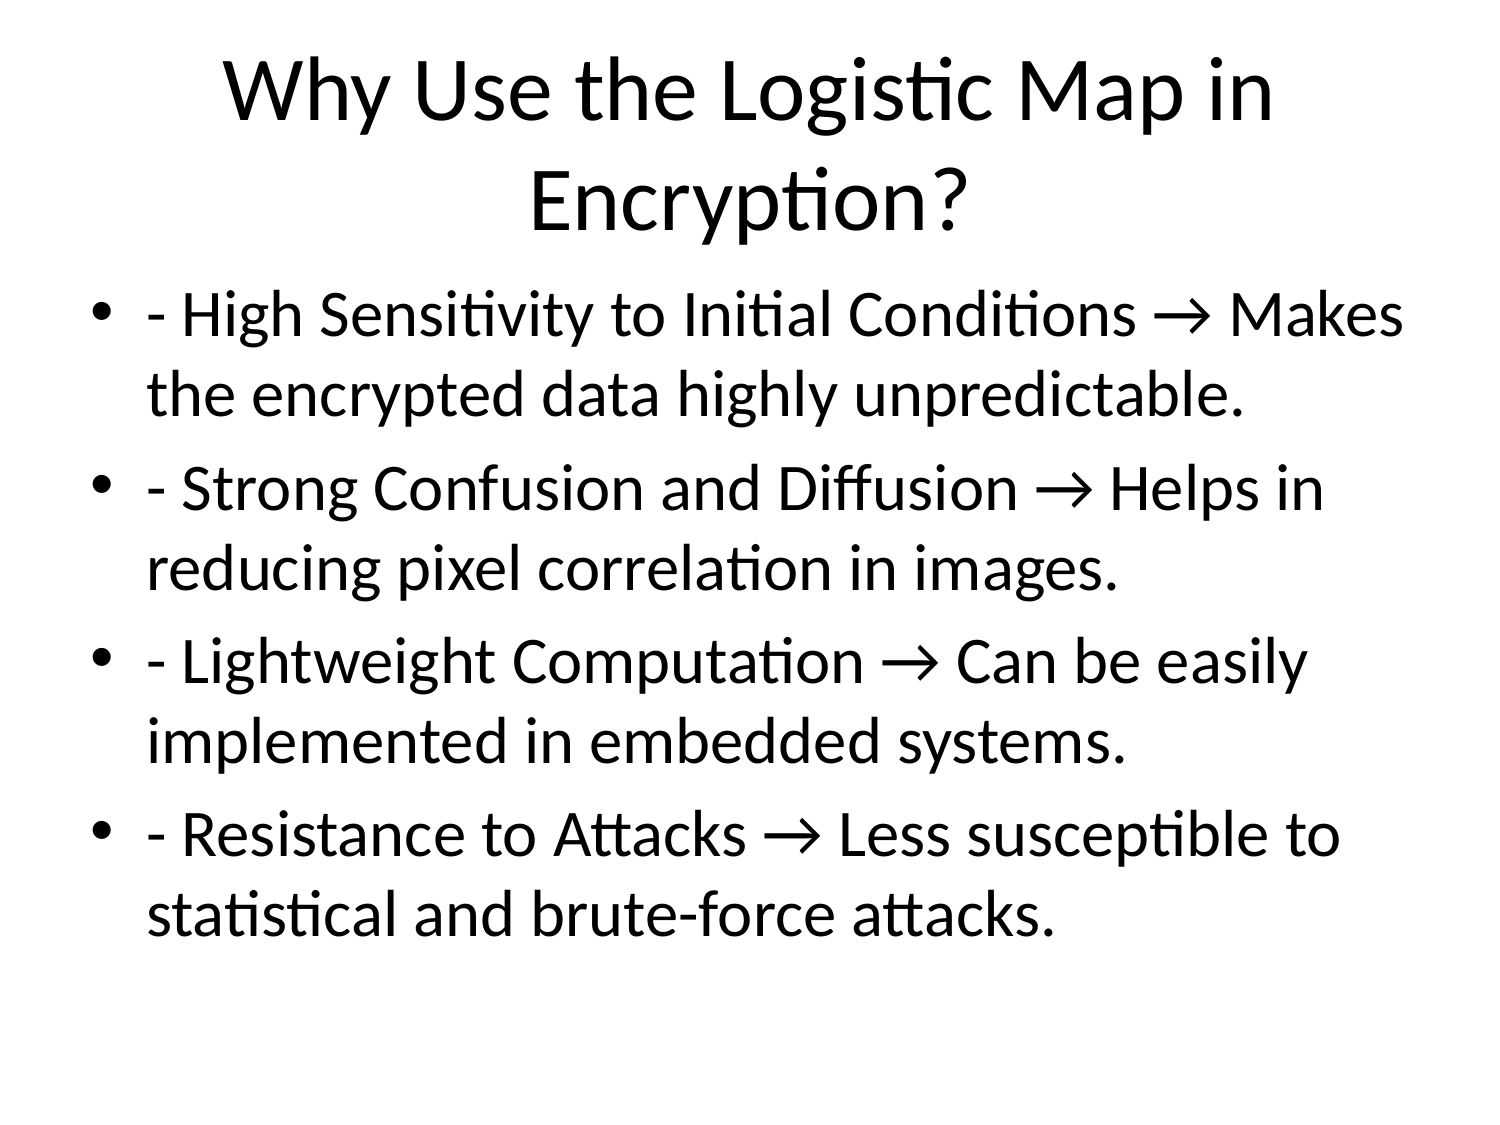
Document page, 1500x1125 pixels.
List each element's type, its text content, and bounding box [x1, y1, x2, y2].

list - High Sensitivity to Initial Conditions → Makes the encrypted data highly unpredictable. - Strong Confusion and Diffusion → Helps in reducing pixel correlation in images. - Lightweight Computation → Can be easily implemented in embedded systems. - Resistance to Attacks → Less susceptible to statistical and brute-force attacks. [75, 262, 1425, 1005]
title Why Use the Logistic Map in Encryption? [75, 45, 1425, 233]
